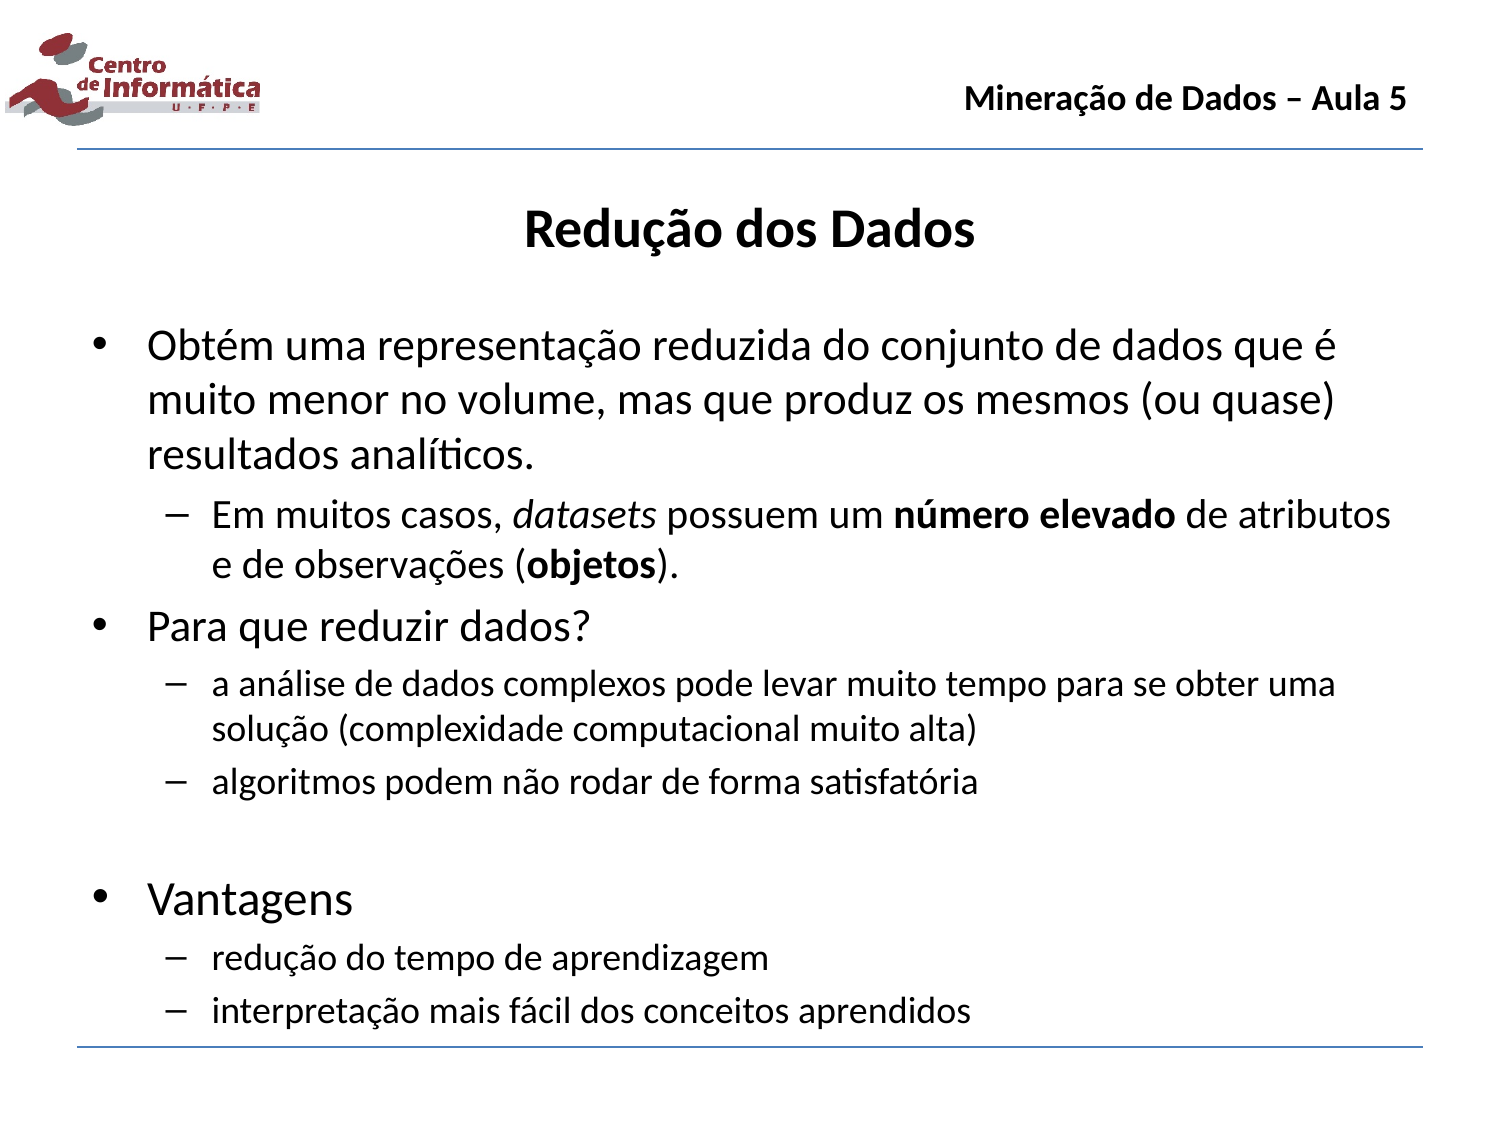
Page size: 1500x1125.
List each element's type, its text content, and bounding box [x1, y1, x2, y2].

list Redução dos Dados [76, 184, 1424, 268]
picture [5, 33, 260, 126]
list Obtém uma representação reduzida do conjunto de dados que é muito menor no volume, mas que produz os mesmos (ou quase) resultados analíticos. Em muitos casos, datasets possuem um número elevado de atributos e de observações (objetos). Para que reduzir dados? a análise de dados complexos pode levar muito tempo para se obter uma solução (complexidade computacional muito alta) algoritmos podem não rodar de forma satisfatória Vantagens redução do tempo de aprendizagem interpretação mais fácil dos conceitos aprendidos [76, 307, 1424, 1040]
list Mineração de Dados – Aula 5 [301, 66, 1424, 126]
